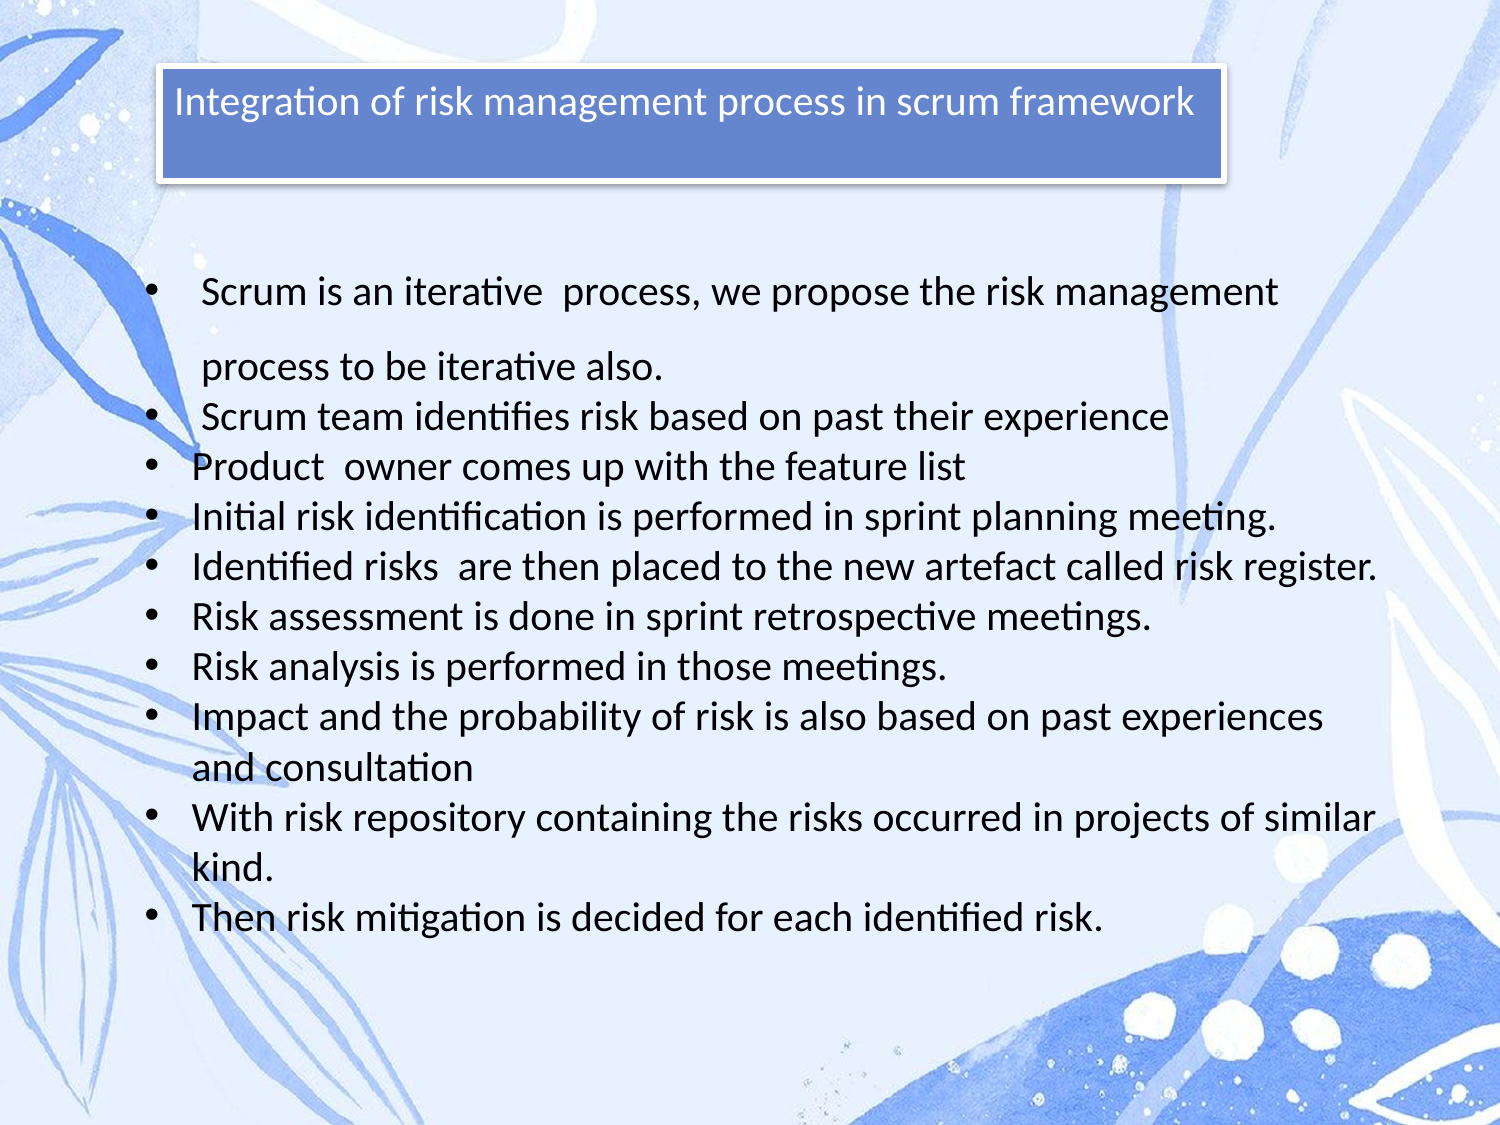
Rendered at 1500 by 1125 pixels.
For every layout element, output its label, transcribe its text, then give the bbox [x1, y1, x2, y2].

text_box Scrum is an iterative process, we propose the risk management process to be iterative also. Scrum team identifies risk based on past their experience Product owner comes up with the feature list Initial risk identification is performed in sprint planning meeting. Identified risks are then placed to the new artefact called risk register. Risk assessment is done in sprint retrospective meetings. Risk analysis is performed in those meetings. Impact and the probability of risk is also based on past experiences and consultation With risk repository containing the risks occurred in projects of similar kind. Then risk mitigation is decided for each identified risk. [128, 230, 1408, 949]
picture [0, 0, 1500, 1125]
text_box Integration of risk management process in scrum framework [156, 63, 1227, 184]
